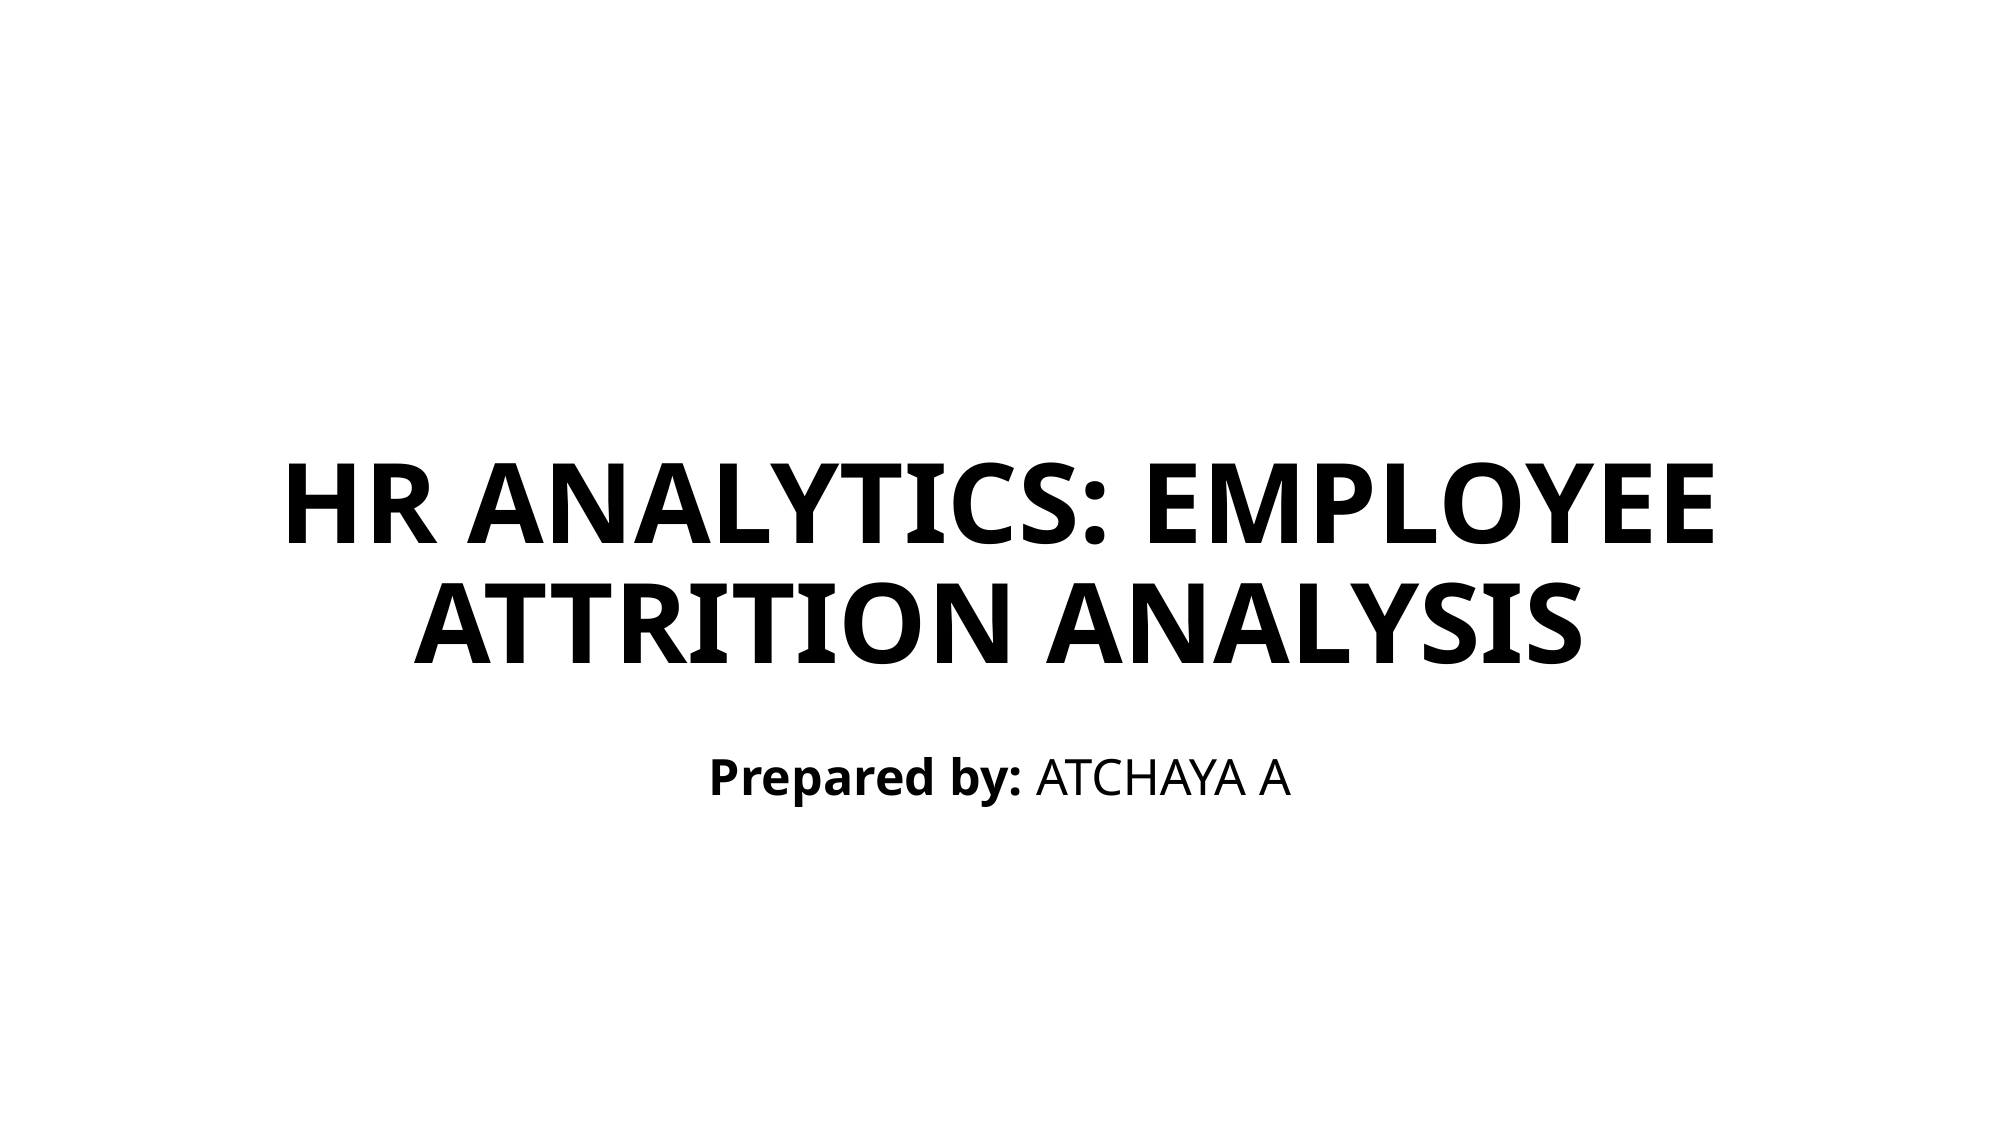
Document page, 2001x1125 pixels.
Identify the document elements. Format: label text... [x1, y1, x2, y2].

subtitle Prepared by: ATCHAYA A [249, 744, 1750, 941]
title HR ANALYTICS: EMPLOYEE ATTRITION ANALYSIS [249, 322, 1750, 744]
